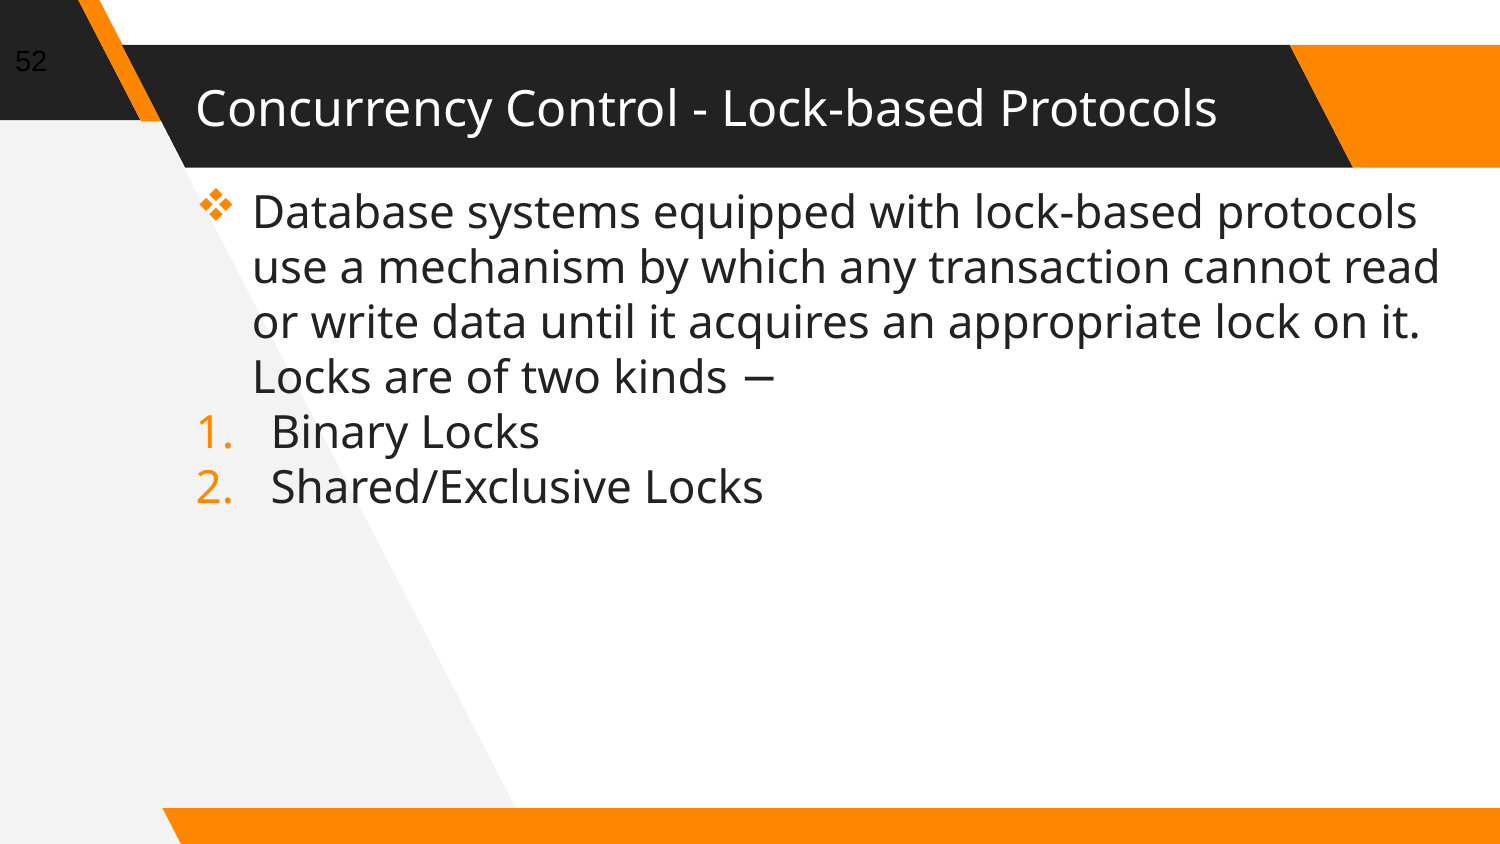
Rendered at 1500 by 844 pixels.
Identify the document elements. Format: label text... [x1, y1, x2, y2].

list Database systems equipped with lock-based protocols use a mechanism by which any transaction cannot read or write data until it acquires an appropriate lock on it. Locks are of two kinds − Binary Locks Shared/Exclusive Locks [180, 167, 1480, 773]
title Concurrency Control - Lock-based Protocols [180, 44, 1424, 167]
slide_number 52 [0, 0, 98, 121]
